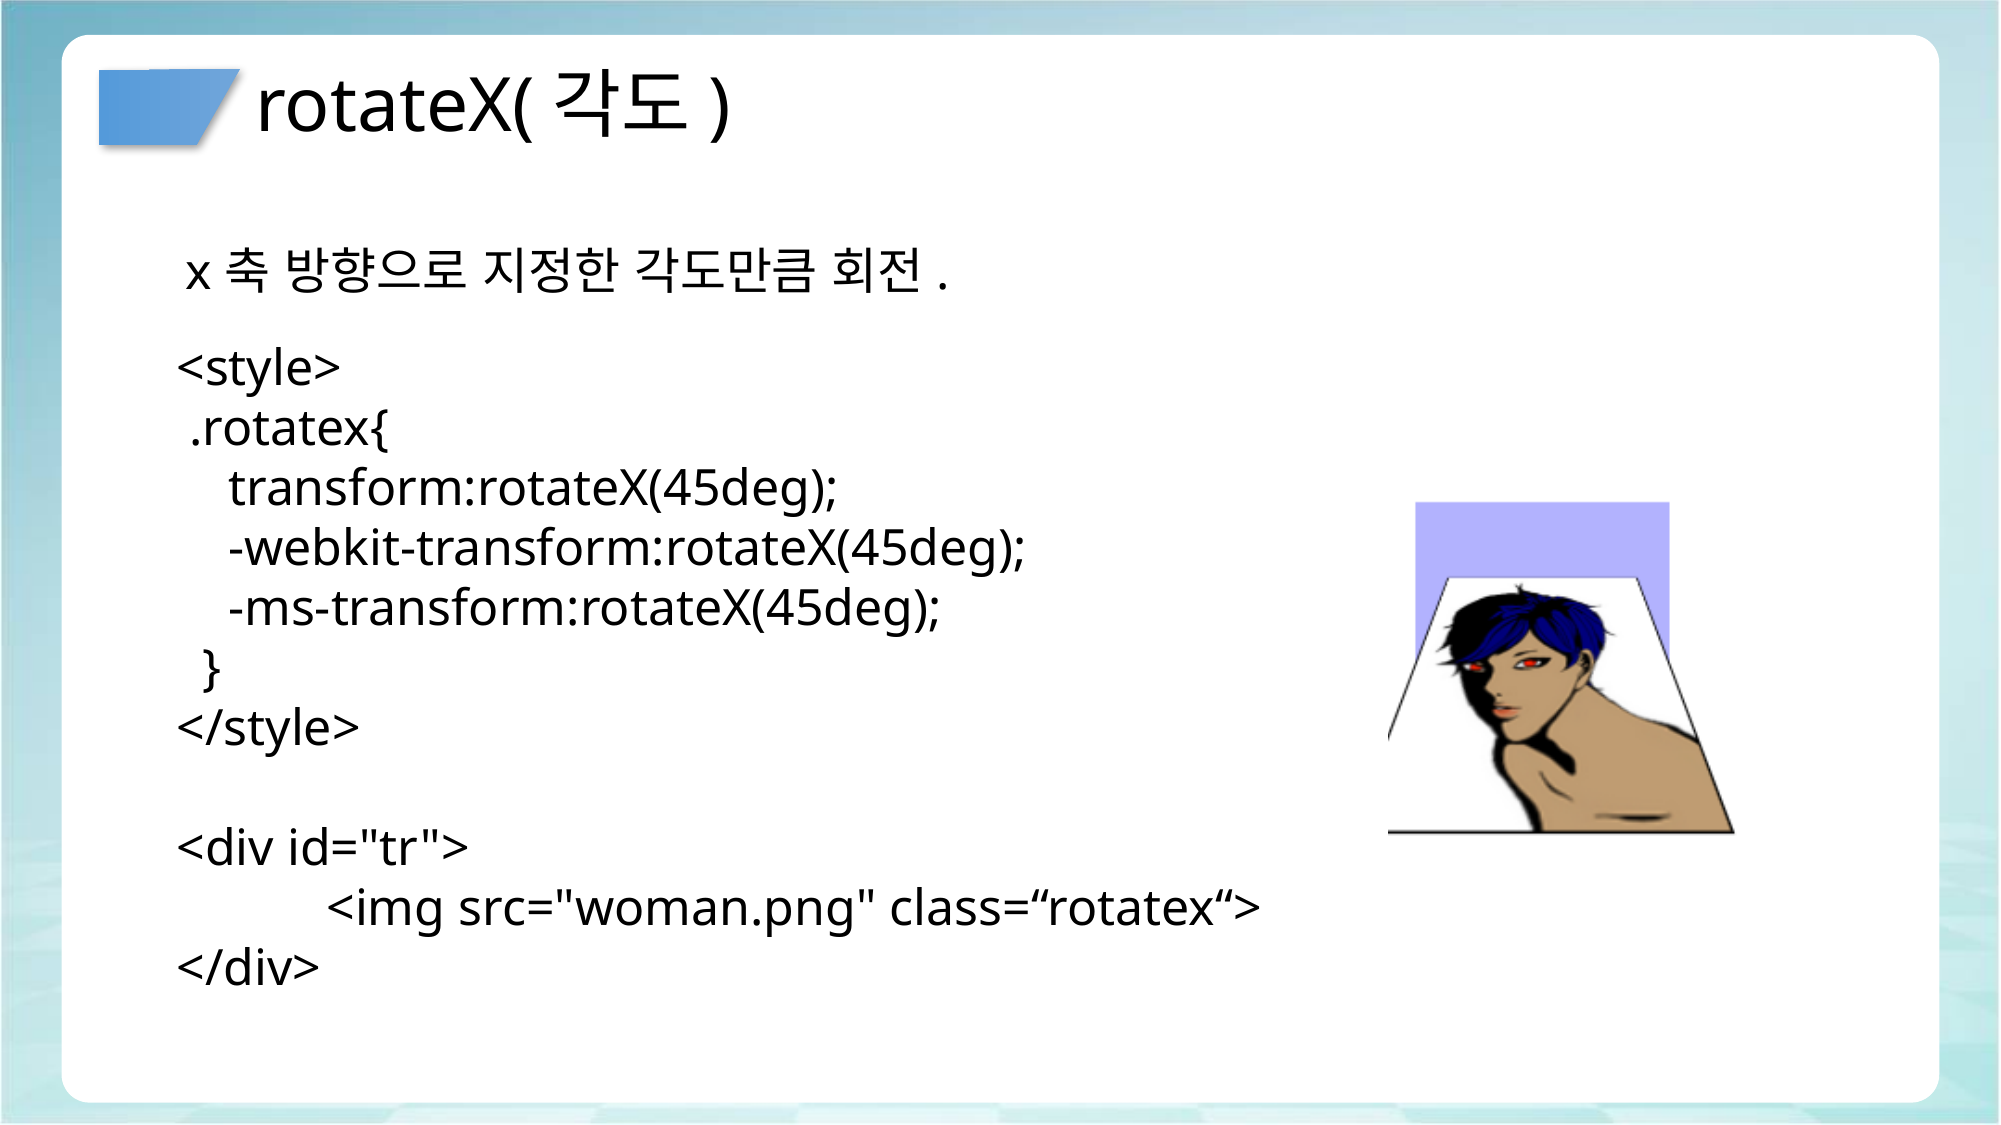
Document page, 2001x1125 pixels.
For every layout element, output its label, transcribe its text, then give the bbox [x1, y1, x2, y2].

text_box <style> .rotatex{ transform:rotateX(45deg); -webkit-transform:rotateX(45deg); -ms-transform:rotateX(45deg); } </style> <div id="tr"> <img src="woman.png" class=“rotatex“> </div> [161, 328, 1320, 1003]
picture [0, 0, 2001, 1125]
title rotateX(각도) [240, 49, 1809, 165]
text_box x축 방향으로 지정한 각도만큼 회전. [157, 172, 1555, 307]
